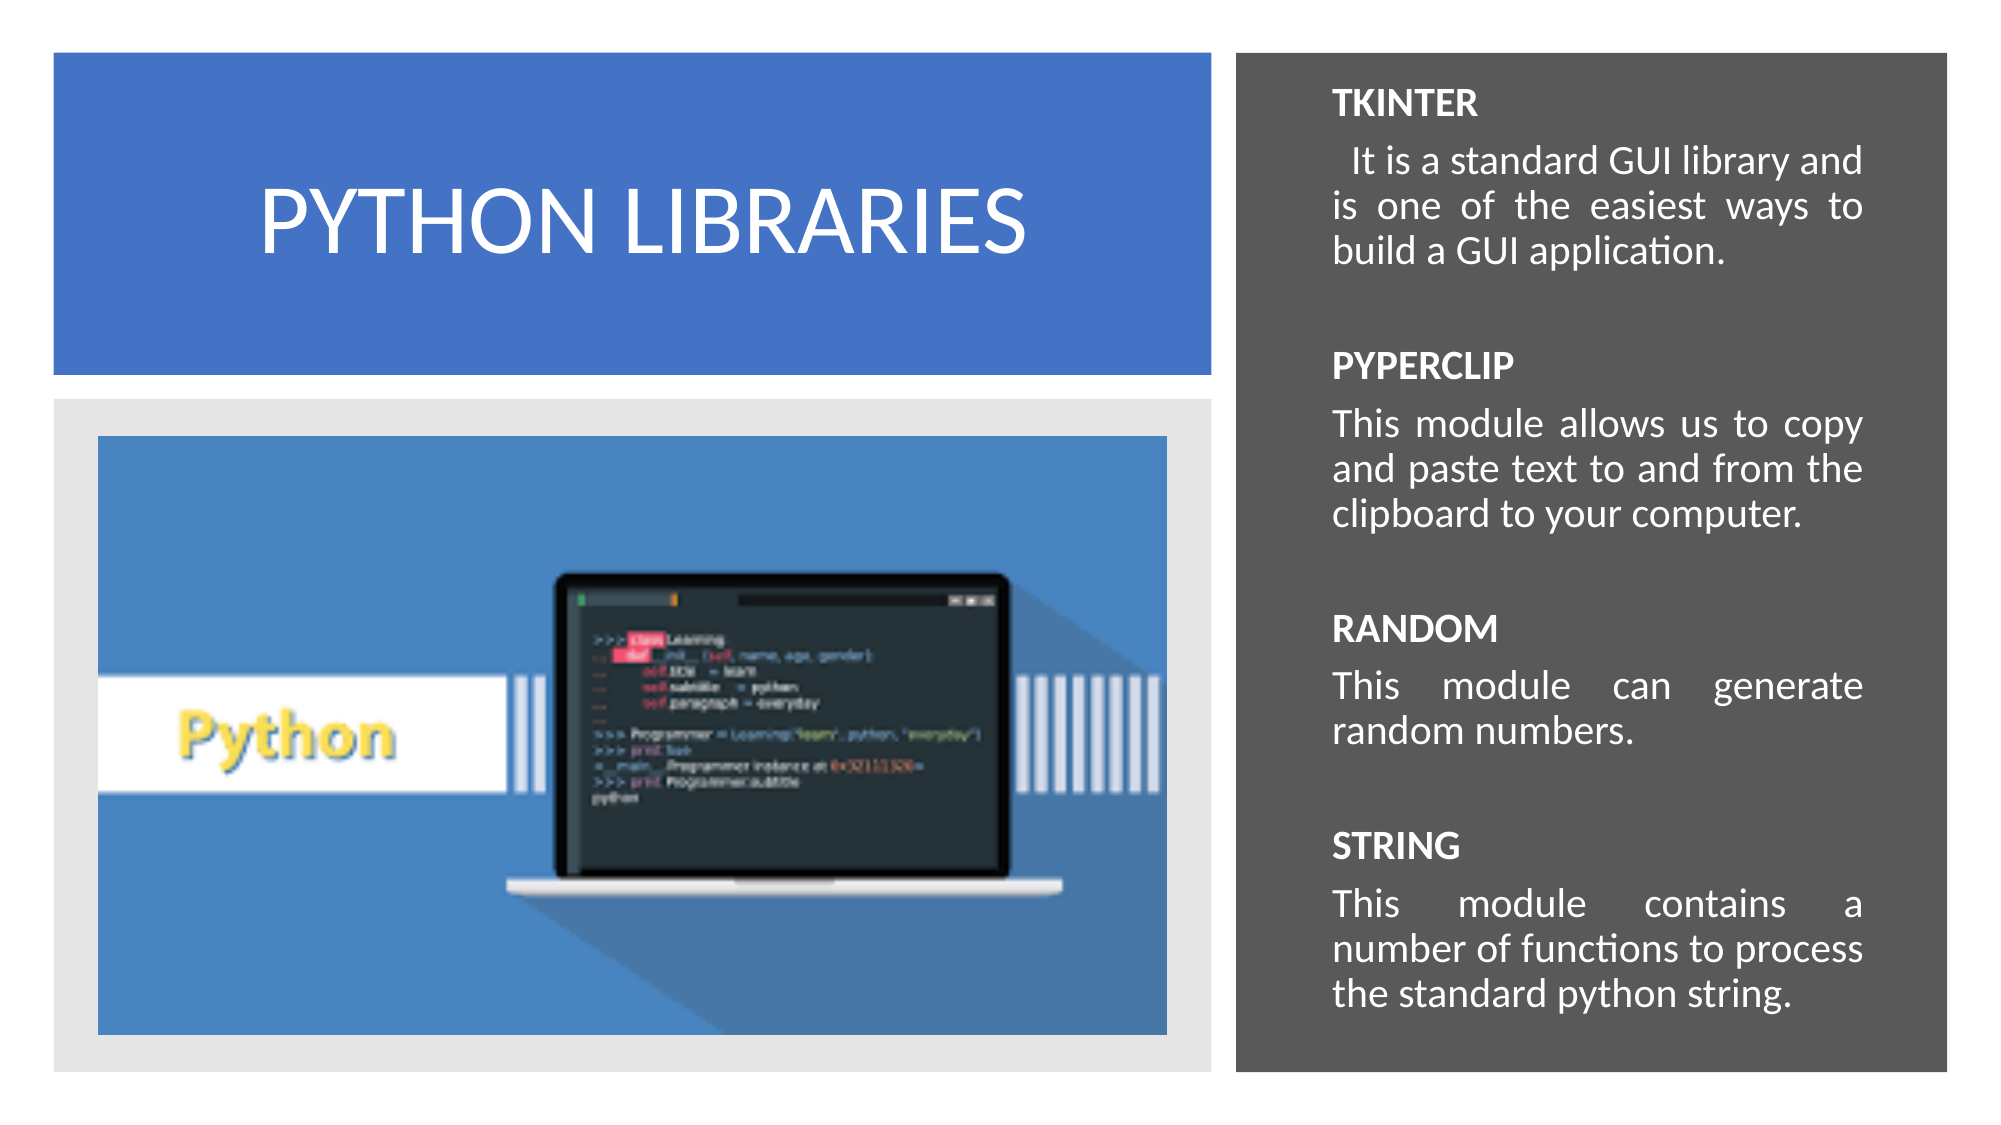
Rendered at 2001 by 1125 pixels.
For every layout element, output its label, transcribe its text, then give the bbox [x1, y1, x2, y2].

picture [98, 436, 1167, 1035]
text_box PYTHON LIBRARIES [121, 145, 1167, 281]
text_box TKINTER It is a standard GUI library and is one of the easiest ways to build a GUI application. PYPERCLIP This module allows us to copy and paste text to and from the clipboard to your computer. RANDOM This module can generate random numbers. STRING This module contains a number of functions to process the standard python string. [1317, 150, 1879, 947]
text_box [53, 52, 1212, 376]
text_box [53, 398, 1212, 1073]
text_box [1235, 52, 1948, 1073]
